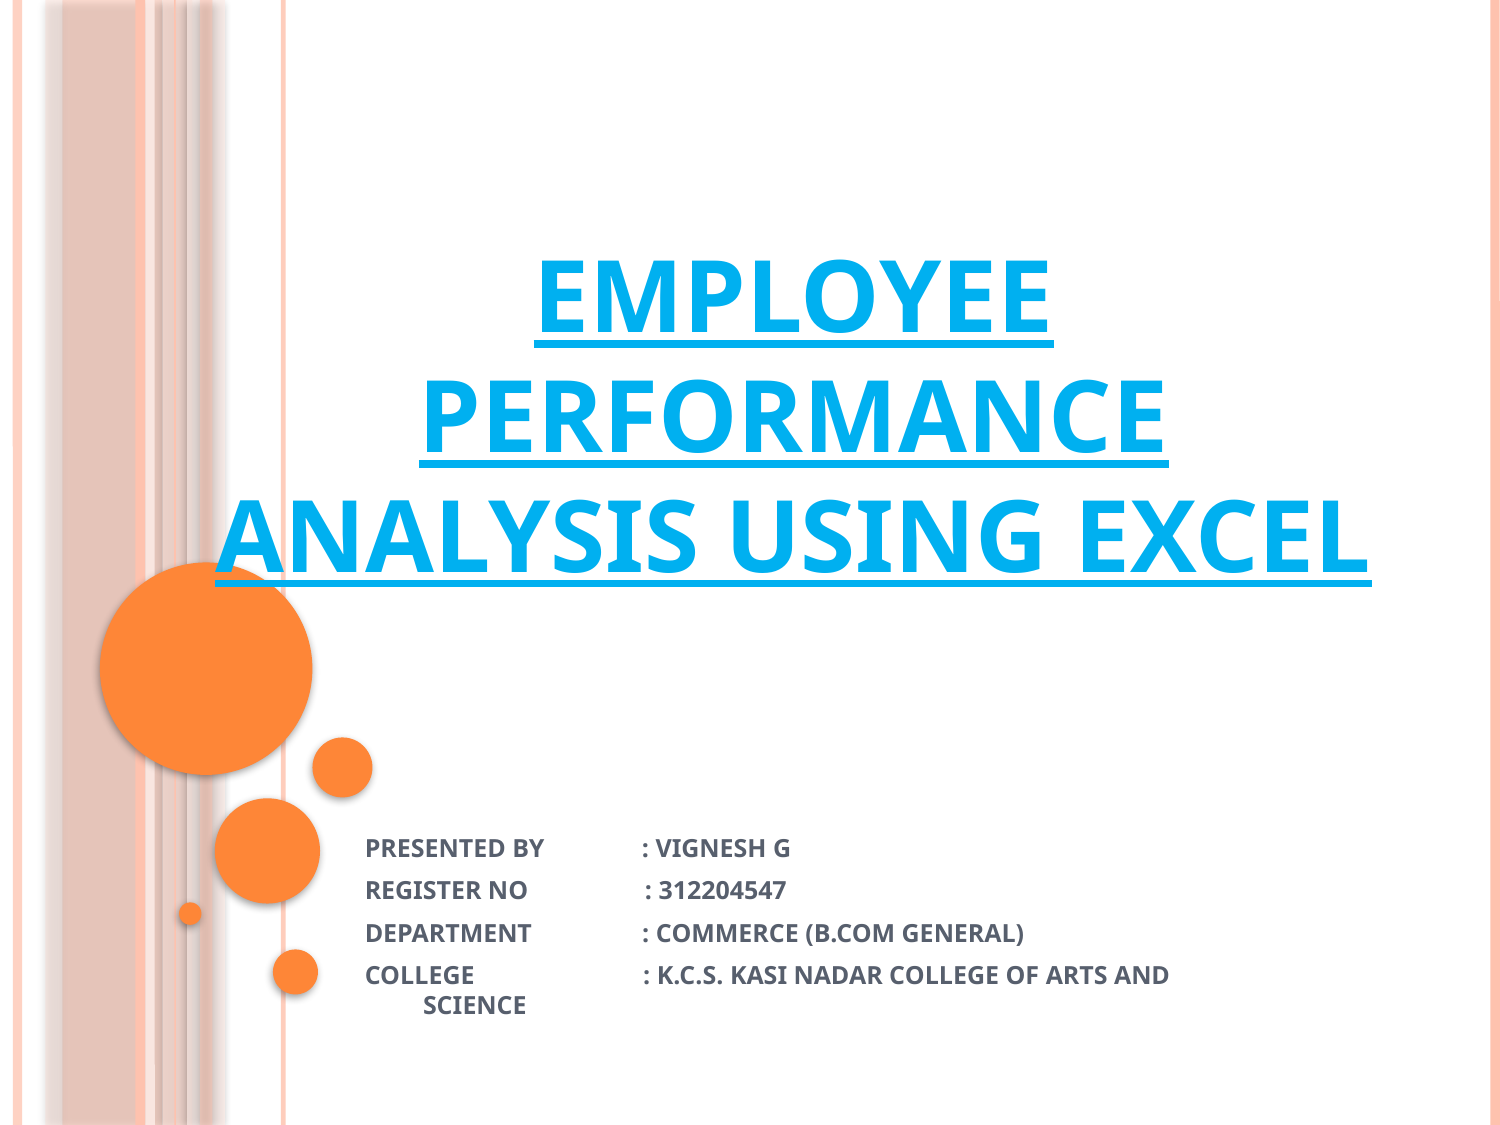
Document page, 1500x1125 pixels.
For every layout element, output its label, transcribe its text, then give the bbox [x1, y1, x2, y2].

subtitle PRESENTED BY : VIGNESH G REGISTER NO : 312204547 DEPARTMENT : COMMERCE (B.COM GENERAL) COLLEGE : K.C.S. KASI NADAR COLLEGE OF ARTS AND SCIENCE [350, 825, 1388, 1038]
title Employee performance analysis using excel [200, 0, 1388, 600]
